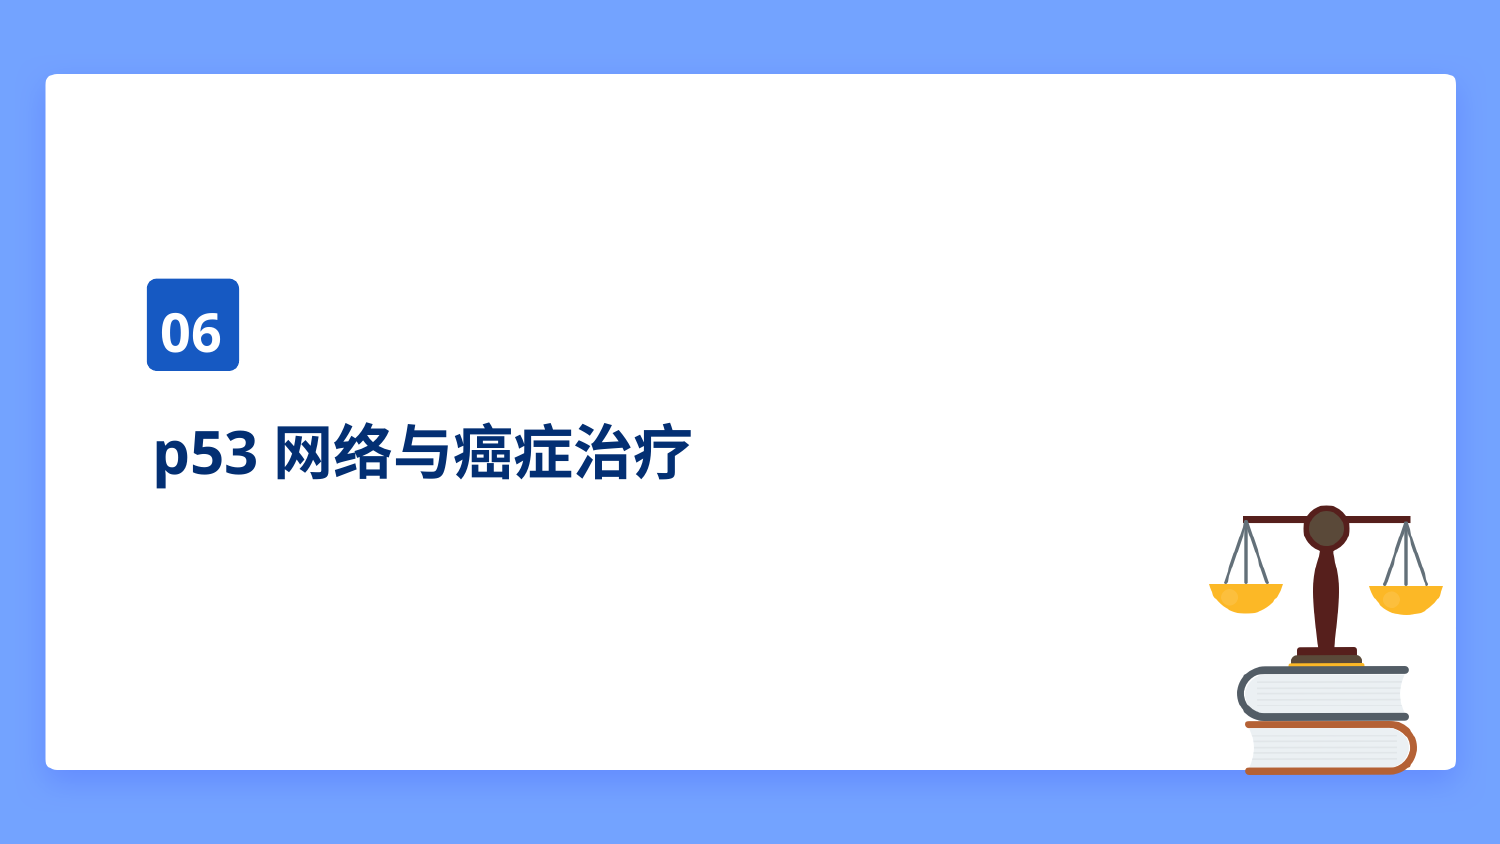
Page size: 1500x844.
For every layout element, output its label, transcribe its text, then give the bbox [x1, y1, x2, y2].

text_box 06 [118, 282, 264, 379]
text_box [149, 278, 237, 282]
text_box p53网络与癌症治疗 [136, 390, 1272, 502]
picture [0, 0, 1500, 844]
